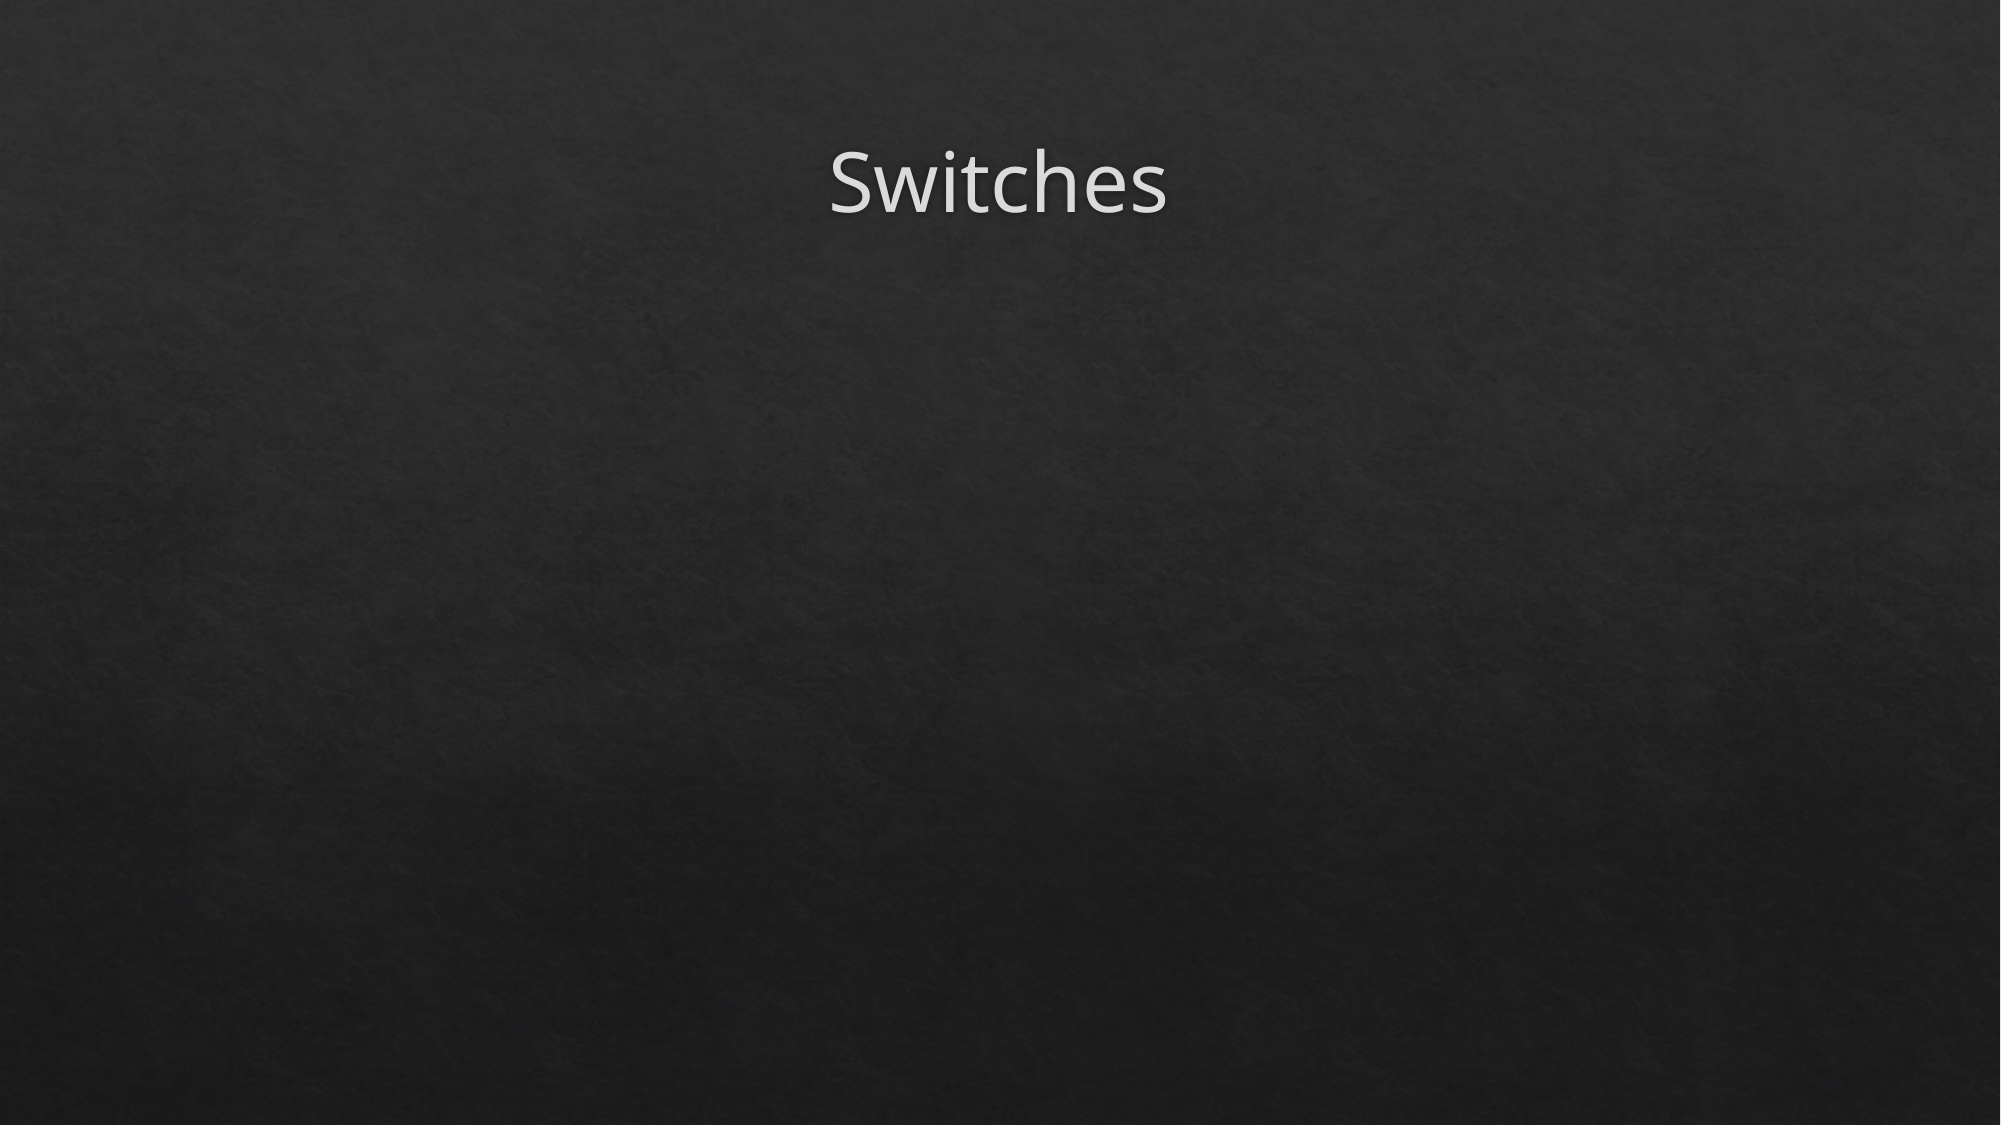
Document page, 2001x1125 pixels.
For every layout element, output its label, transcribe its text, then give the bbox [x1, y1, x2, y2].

title Switches [149, 99, 1849, 260]
